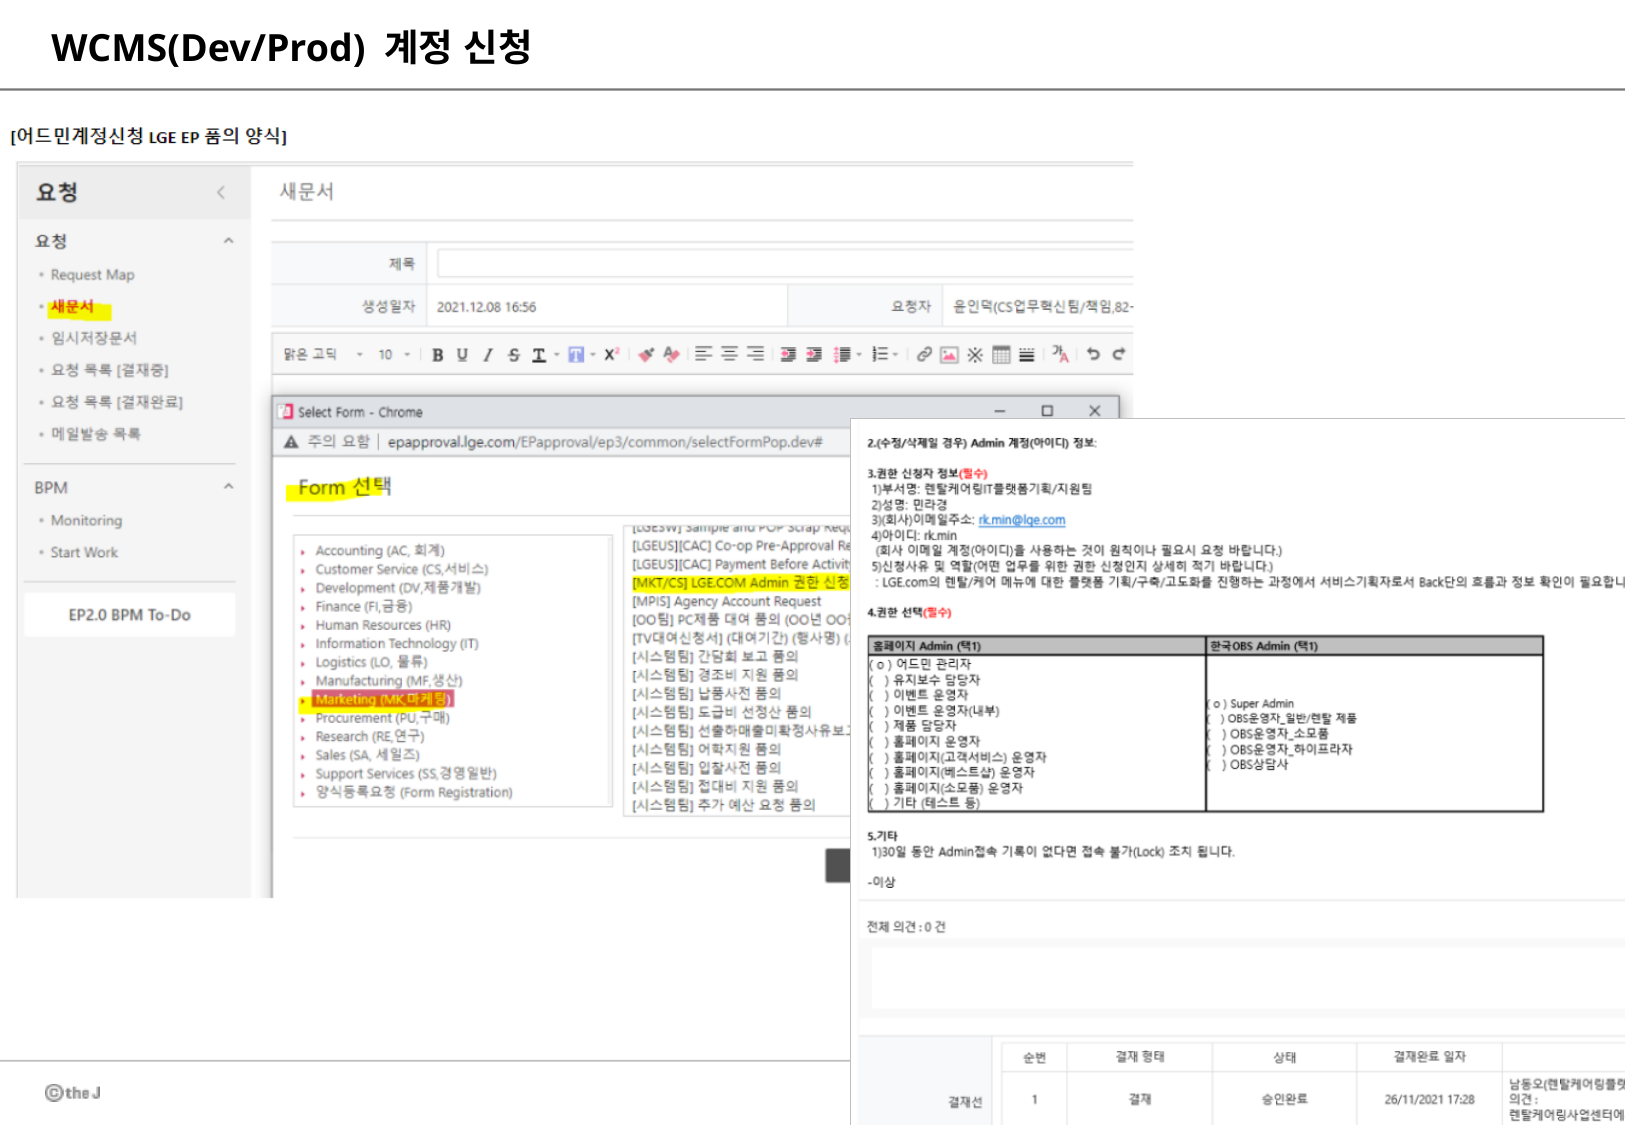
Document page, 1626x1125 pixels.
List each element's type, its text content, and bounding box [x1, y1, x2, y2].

picture [45, 1084, 100, 1102]
picture [0, 119, 1625, 1125]
list WCMS(Dev/Prod) 계정 신청 [36, 16, 1610, 88]
